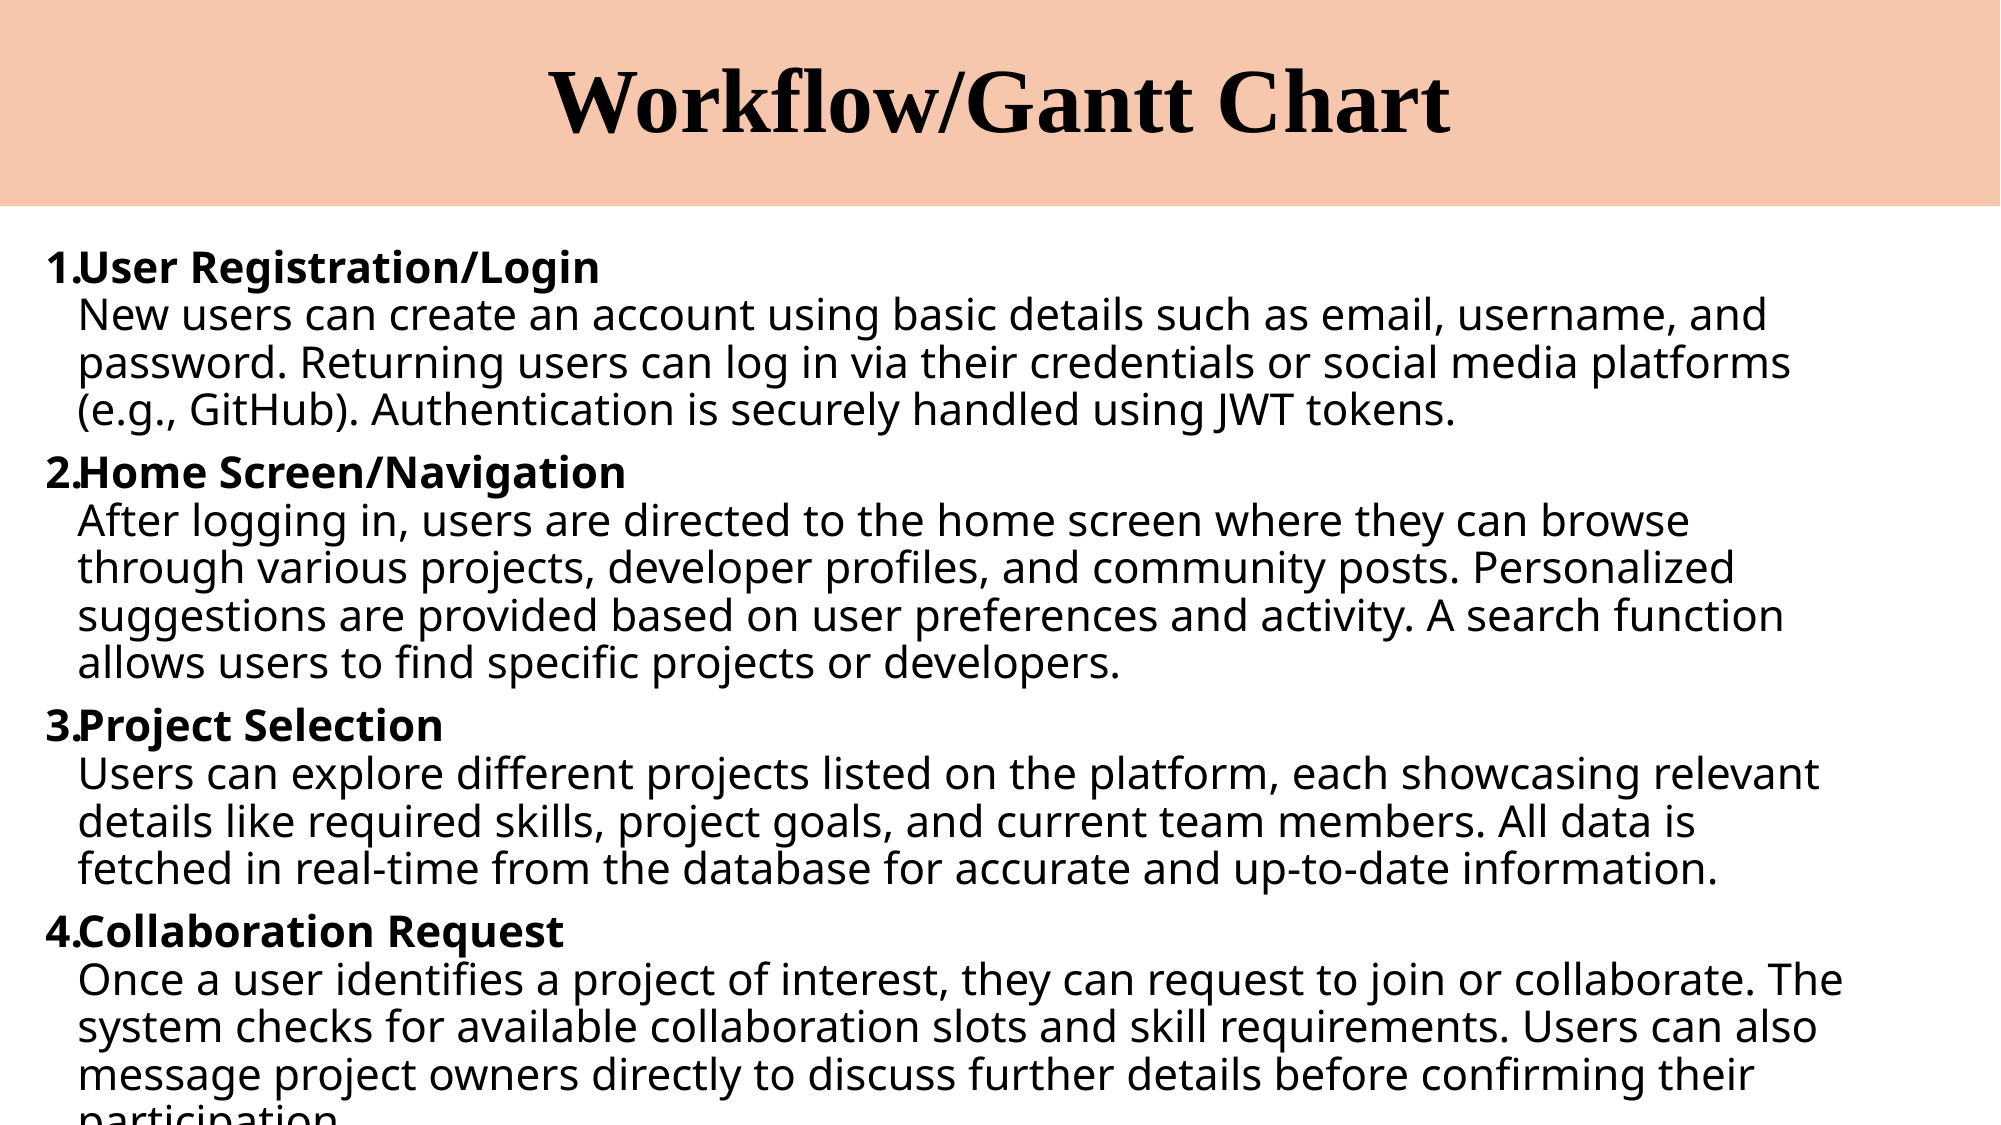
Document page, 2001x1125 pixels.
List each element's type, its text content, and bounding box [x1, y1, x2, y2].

list User Registration/Login New users can create an account using basic details such as email, username, and password. Returning users can log in via their credentials or social media platforms (e.g., GitHub). Authentication is securely handled using JWT tokens. Home Screen/Navigation After logging in, users are directed to the home screen where they can browse through various projects, developer profiles, and community posts. Personalized suggestions are provided based on user preferences and activity. A search function allows users to find specific projects or developers. Project Selection Users can explore different projects listed on the platform, each showcasing relevant details like required skills, project goals, and current team members. All data is fetched in real-time from the database for accurate and up-to-date information. Collaboration Request Once a user identifies a project of interest, they can request to join or collaborate. The system checks for available collaboration slots and skill requirements. Users can also message project owners directly to discuss further details before confirming their participation. [30, 237, 1863, 1125]
title Workflow/Gantt Chart [0, 0, 2000, 206]
